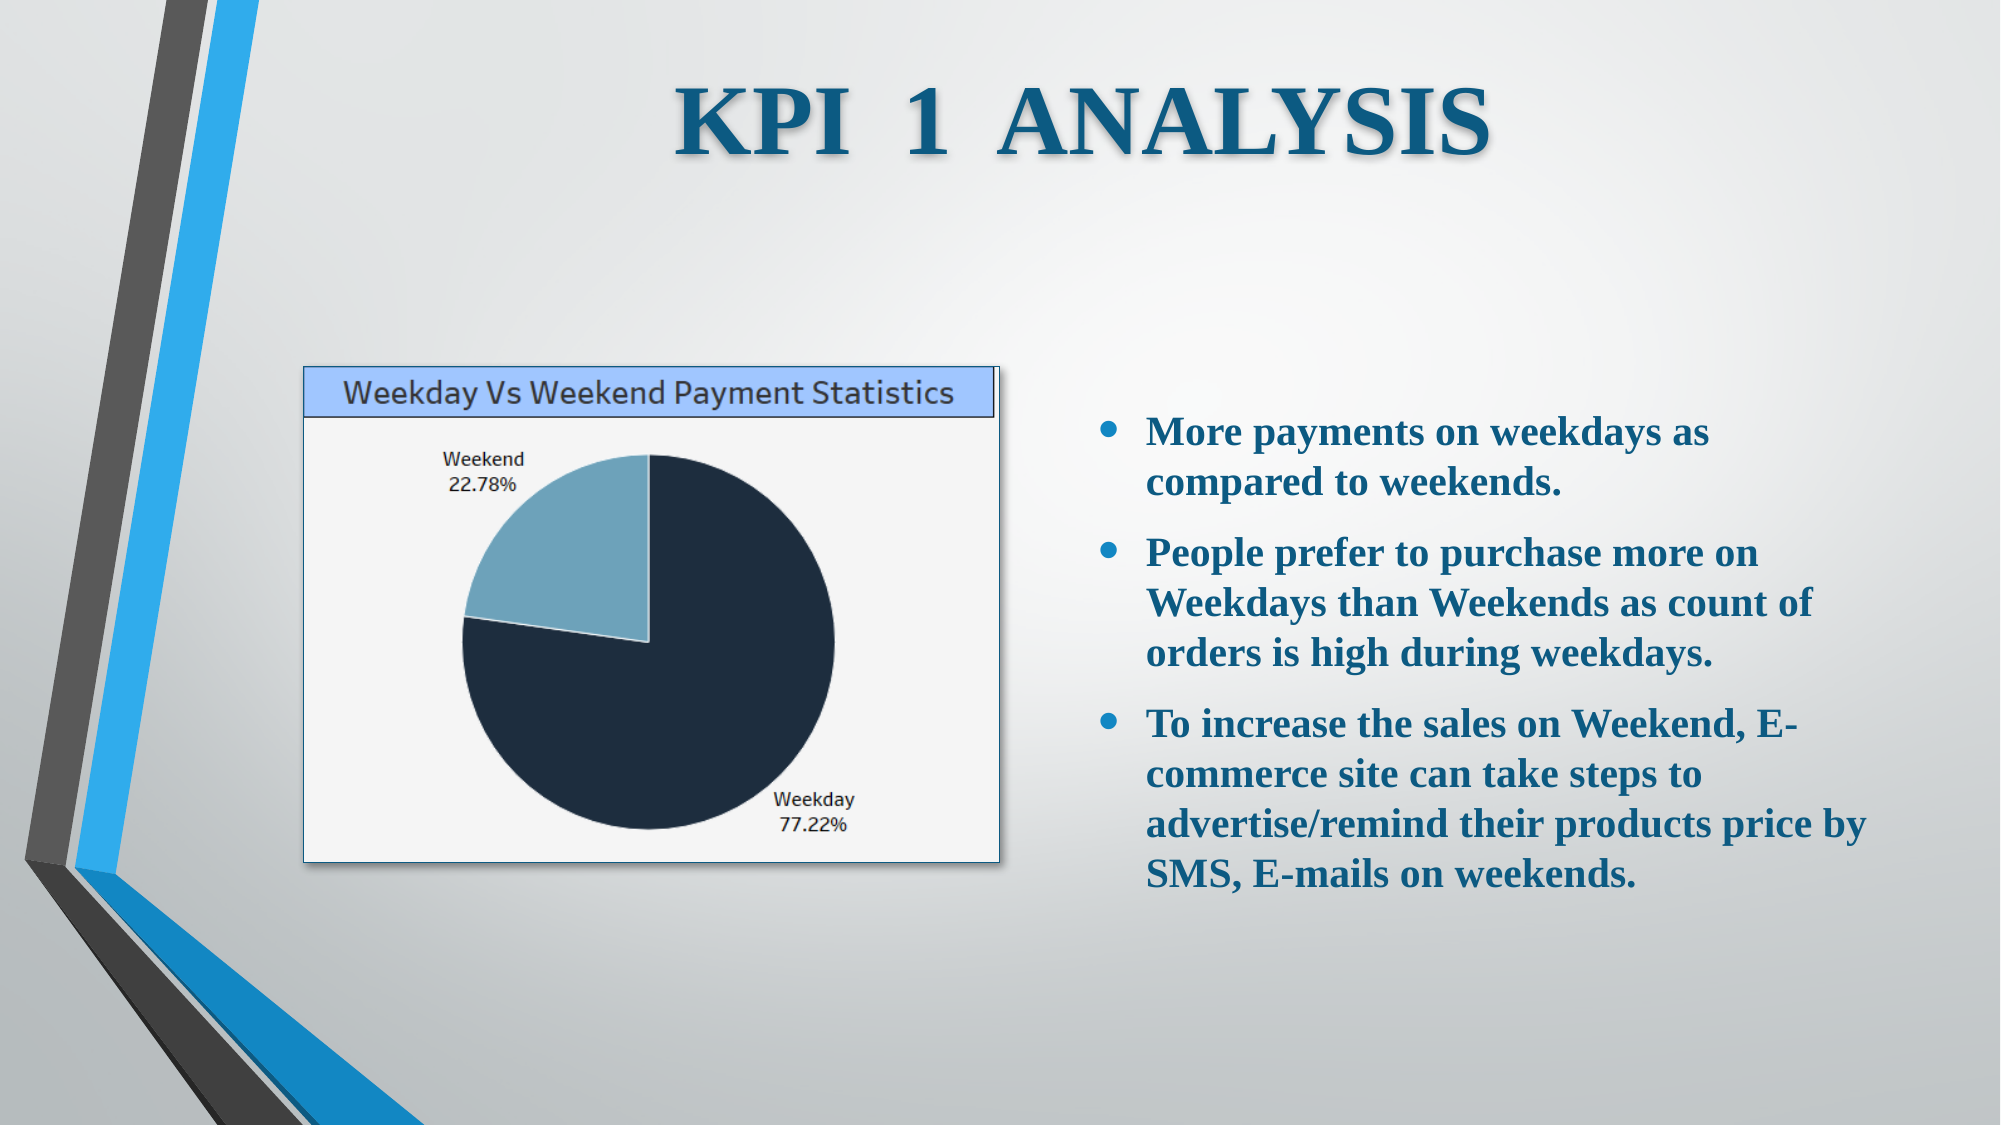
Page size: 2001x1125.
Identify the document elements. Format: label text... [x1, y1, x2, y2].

list More payments on weekdays as compared to weekends. People prefer to purchase more on Weekdays than Weekends as count of orders is high during weekdays. To increase the sales on Weekend, E-commerce site can take steps to advertise/remind their products price by SMS, E-mails on weekends. [1083, 349, 1887, 950]
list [302, 366, 1001, 863]
title KPI 1 ANALYSIS [225, 40, 1943, 188]
